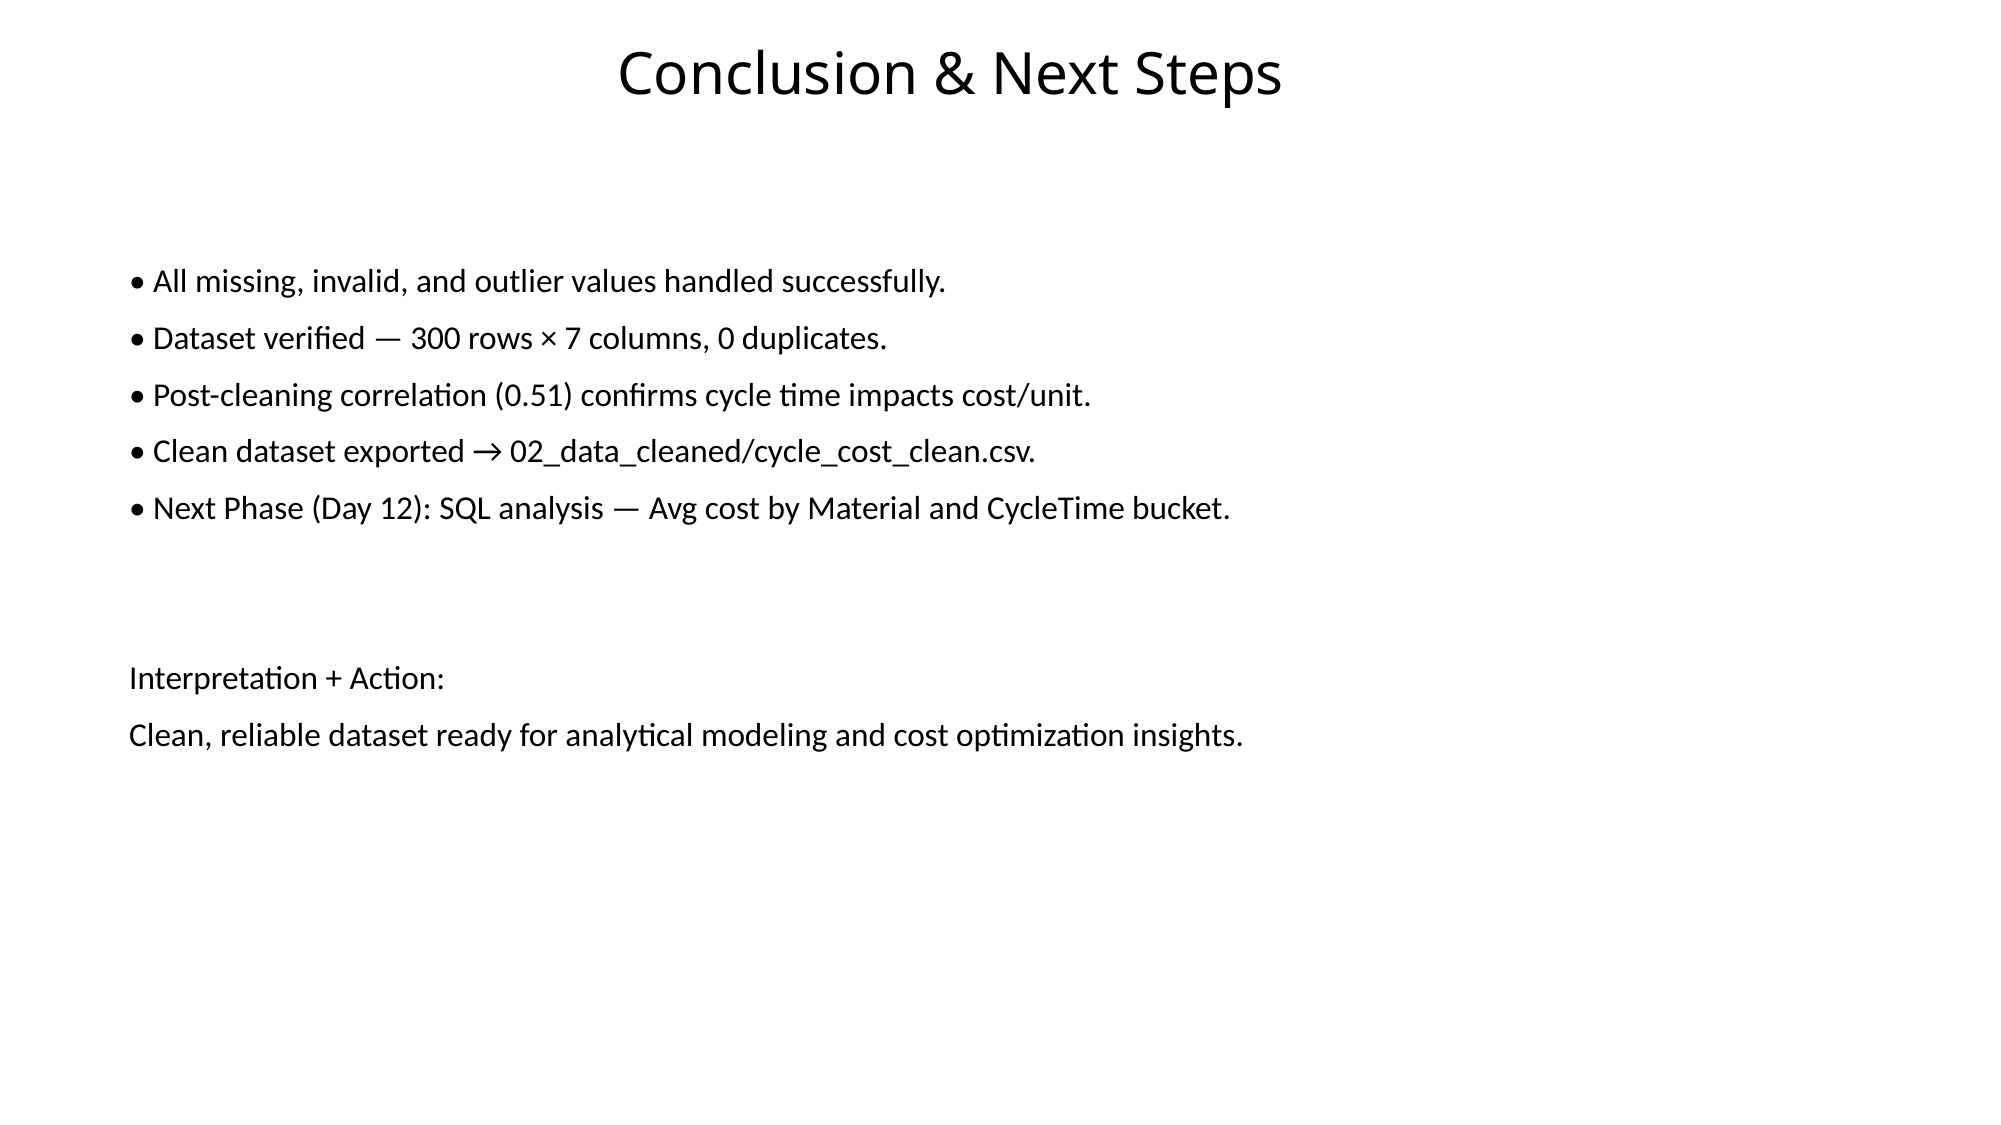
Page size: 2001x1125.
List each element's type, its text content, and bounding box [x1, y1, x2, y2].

subtitle • All missing, invalid, and outlier values handled successfully. • Dataset verified — 300 rows × 7 columns, 0 duplicates. • Post-cleaning correlation (0.51) confirms cycle time impacts cost/unit. • Clean dataset exported → 02_data_cleaned/cycle_cost_clean.csv. • Next Phase (Day 12): SQL analysis — Avg cost by Material and CycleTime bucket. Interpretation + Action: Clean, reliable dataset ready for analytical modeling and cost optimization insights. [114, 231, 1433, 900]
title Conclusion & Next Steps [148, 42, 1754, 115]
